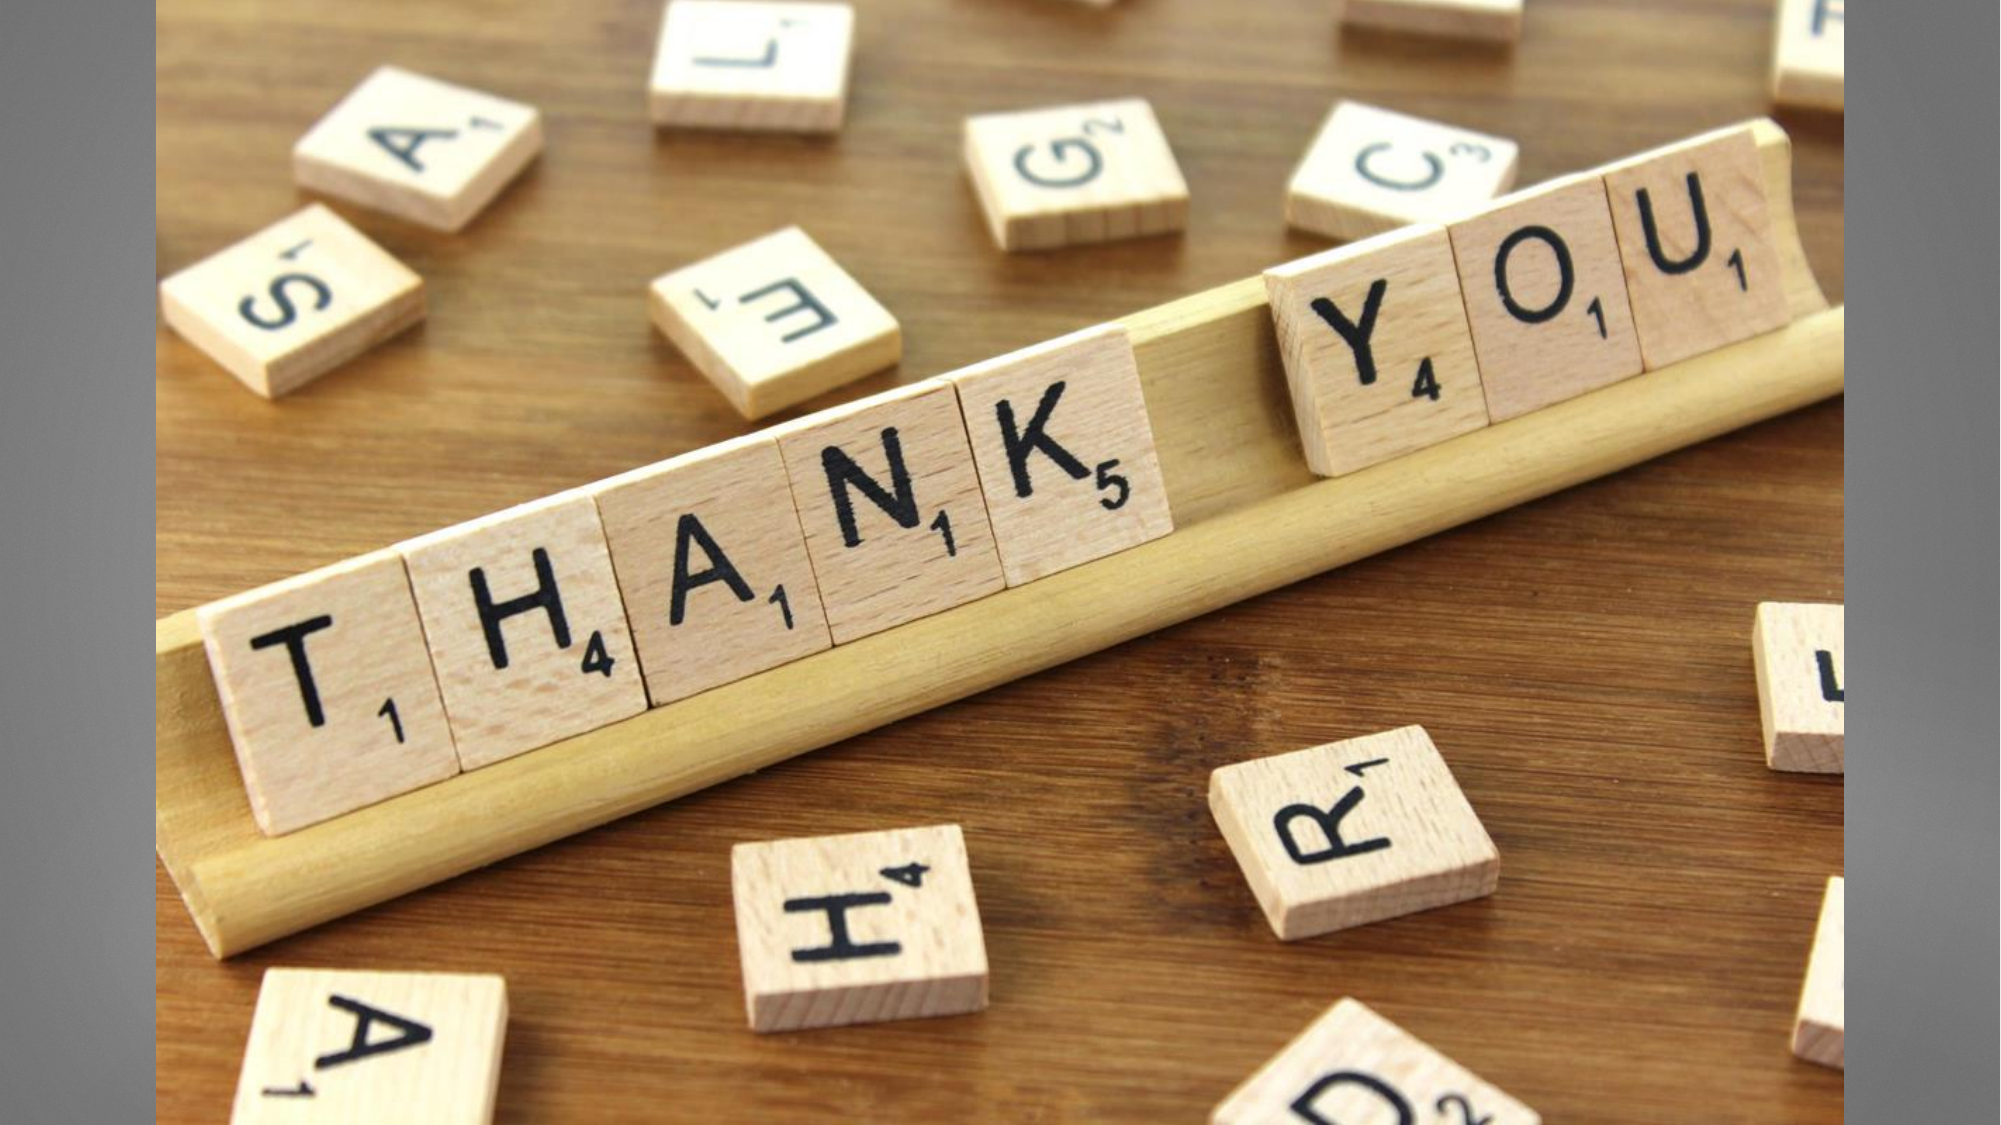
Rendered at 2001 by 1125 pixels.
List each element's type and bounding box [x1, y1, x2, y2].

picture [155, 0, 1844, 1125]
